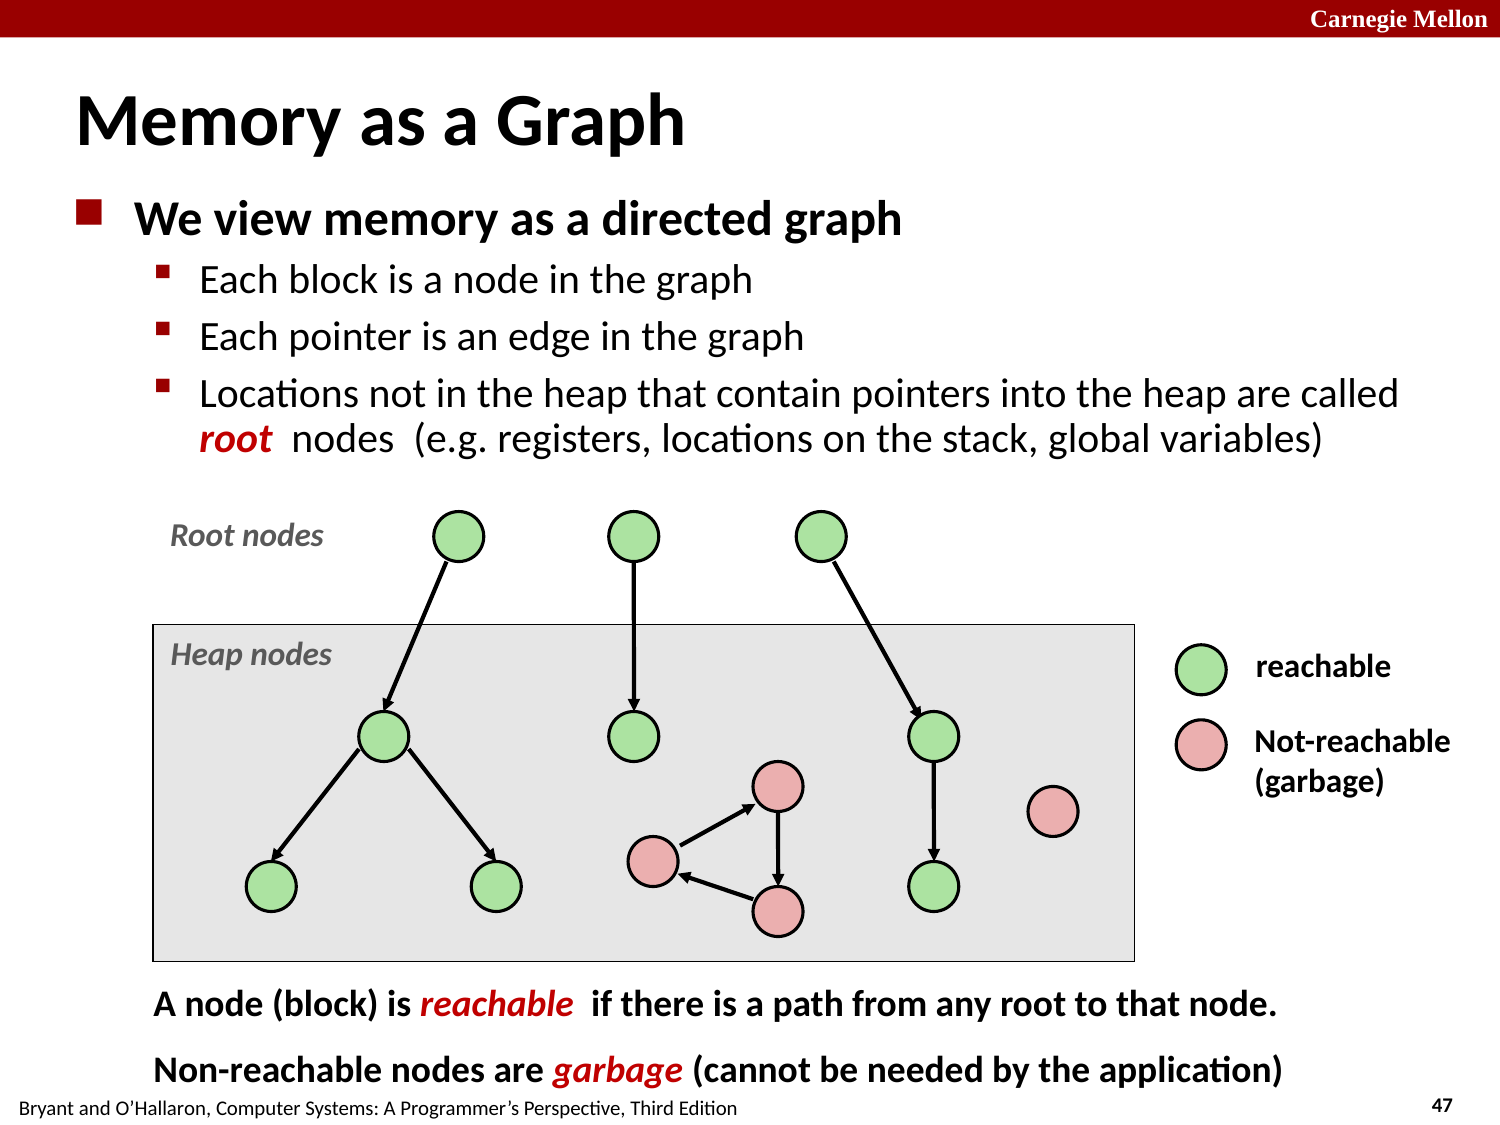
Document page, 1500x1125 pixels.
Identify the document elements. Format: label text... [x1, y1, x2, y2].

text_box [679, 803, 756, 846]
text_box [382, 561, 447, 711]
text_box [608, 711, 659, 762]
text_box Root nodes [155, 505, 339, 561]
text_box Heap nodes [155, 623, 348, 680]
text_box [833, 561, 921, 717]
text_box [753, 761, 804, 812]
text_box [153, 624, 1135, 962]
text_box [1176, 719, 1227, 770]
text_box [433, 511, 484, 562]
text_box [677, 871, 754, 900]
text_box [753, 886, 804, 937]
text_box [271, 748, 360, 861]
text_box [246, 861, 297, 912]
text_box [627, 561, 641, 711]
list We view memory as a directed graph Each block is a node in the graph Each pointer is an edge in the graph Locations not in the heap that contain pointers into the heap are called root nodes (e.g. registers, locations on the stack, global variables) [62, 187, 1453, 442]
text_box [628, 836, 679, 887]
text_box A node (block) is reachable if there is a path from any root to that node. Non-reachable nodes are garbage (cannot be needed by the application) [138, 974, 1353, 1113]
text_box [608, 511, 659, 562]
text_box reachable [1240, 636, 1407, 692]
text_box [771, 811, 785, 887]
text_box [908, 711, 959, 762]
text_box [408, 748, 497, 861]
text_box [1028, 786, 1079, 837]
title Memory as a Graph [60, 74, 1101, 170]
text_box [796, 511, 847, 562]
text_box [908, 861, 959, 912]
text_box [471, 861, 522, 912]
text_box [1176, 644, 1227, 695]
text_box [927, 761, 941, 861]
text_box [358, 711, 409, 762]
text_box Not-reachable (garbage) [1239, 711, 1467, 807]
